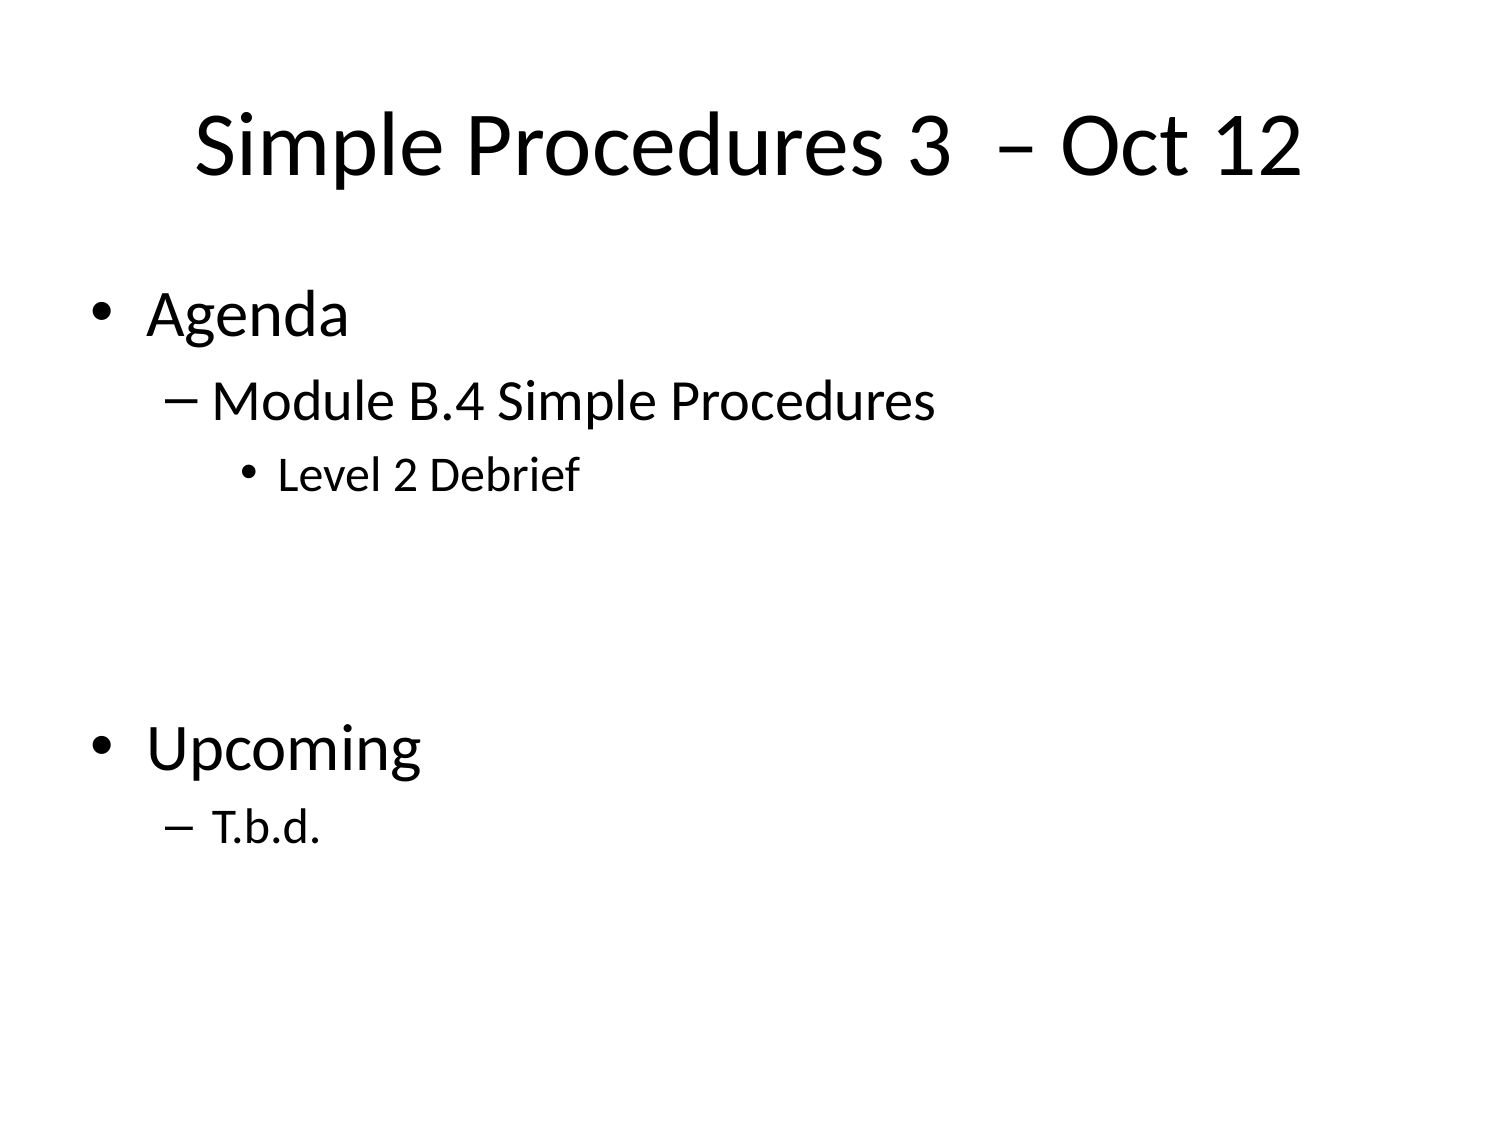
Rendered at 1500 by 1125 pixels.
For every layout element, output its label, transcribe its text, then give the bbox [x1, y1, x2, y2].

list Agenda Module B.4 Simple Procedures Level 2 Debrief Upcoming T.b.d. [75, 262, 1425, 1005]
title Simple Procedures 3 – Oct 12 [75, 45, 1425, 233]
